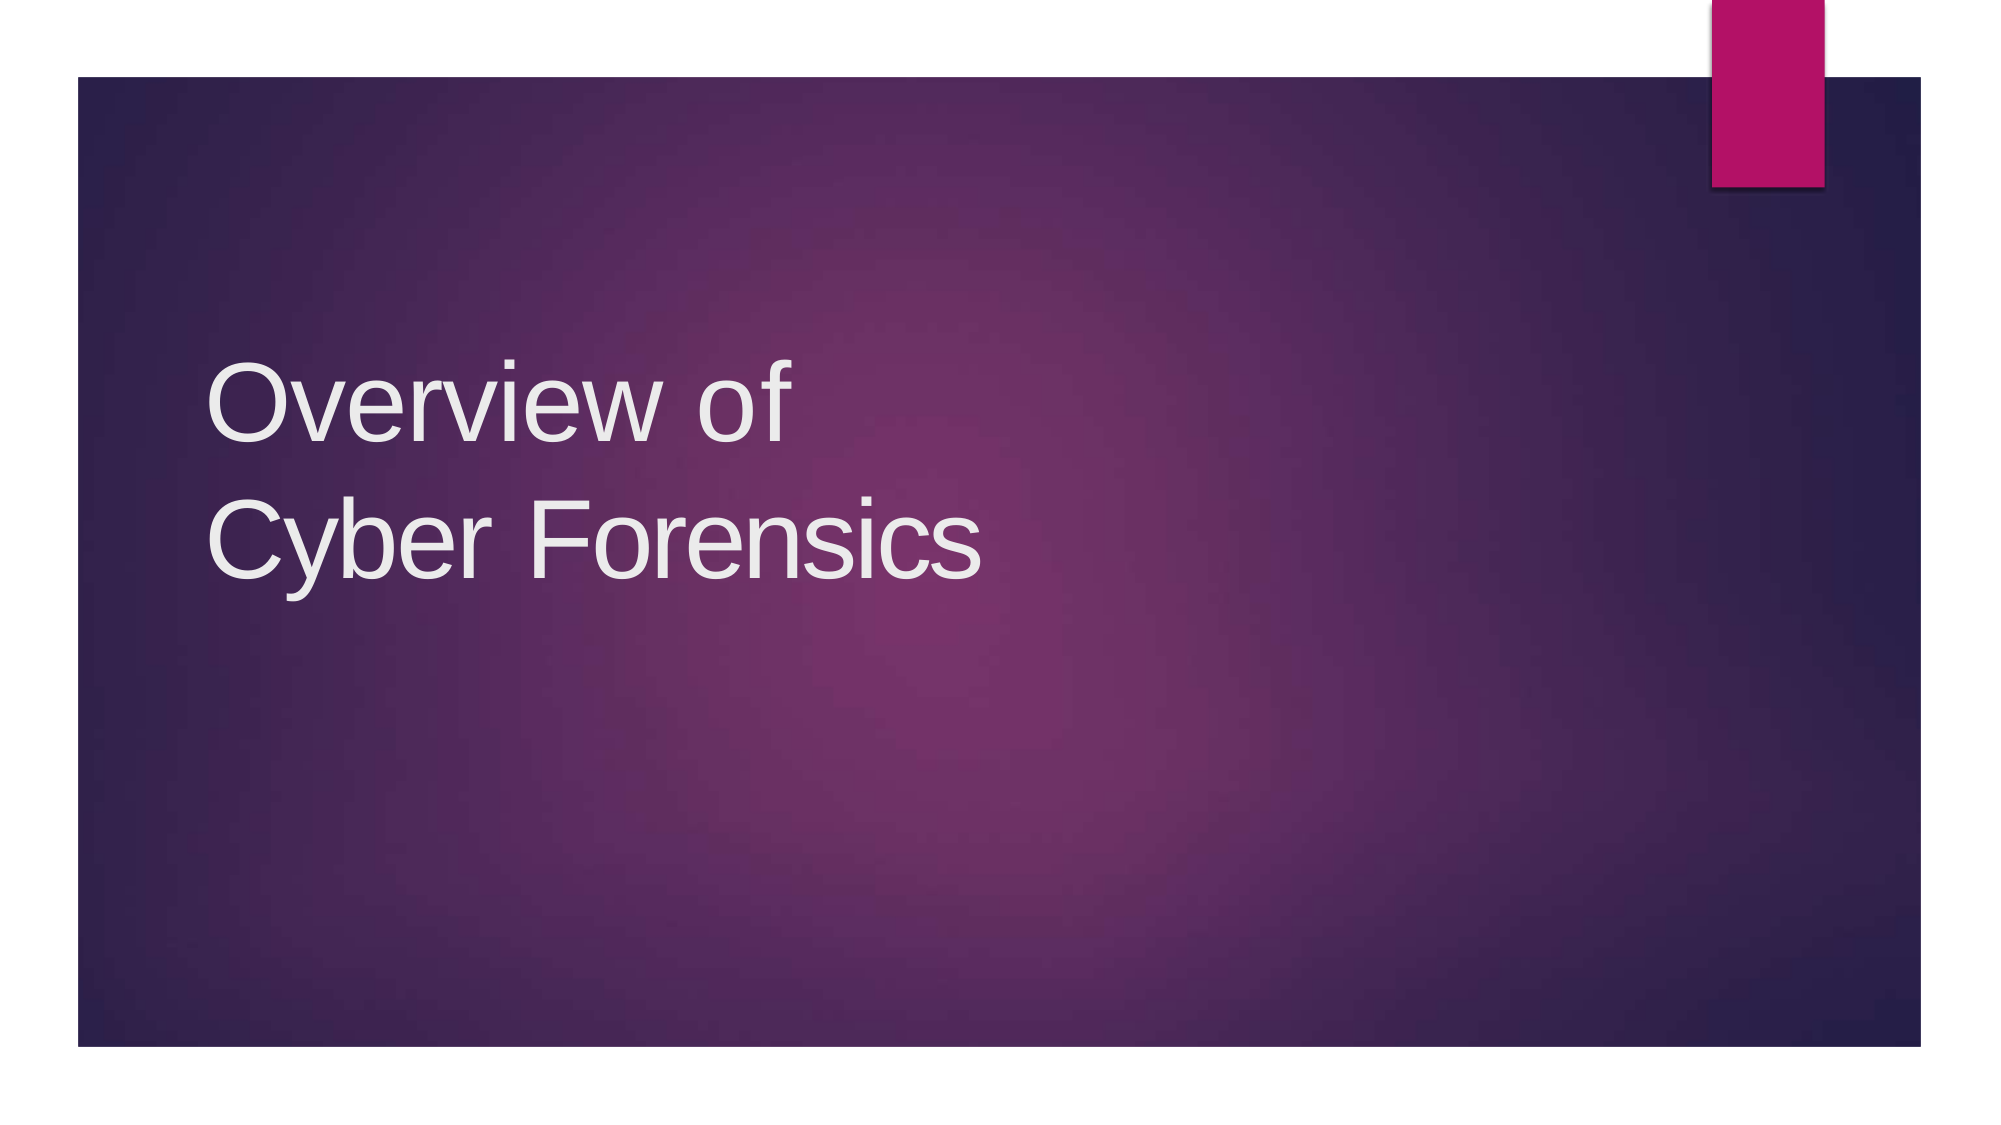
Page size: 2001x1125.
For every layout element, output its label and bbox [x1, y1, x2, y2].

text_box [0, 0, 2000, 1125]
